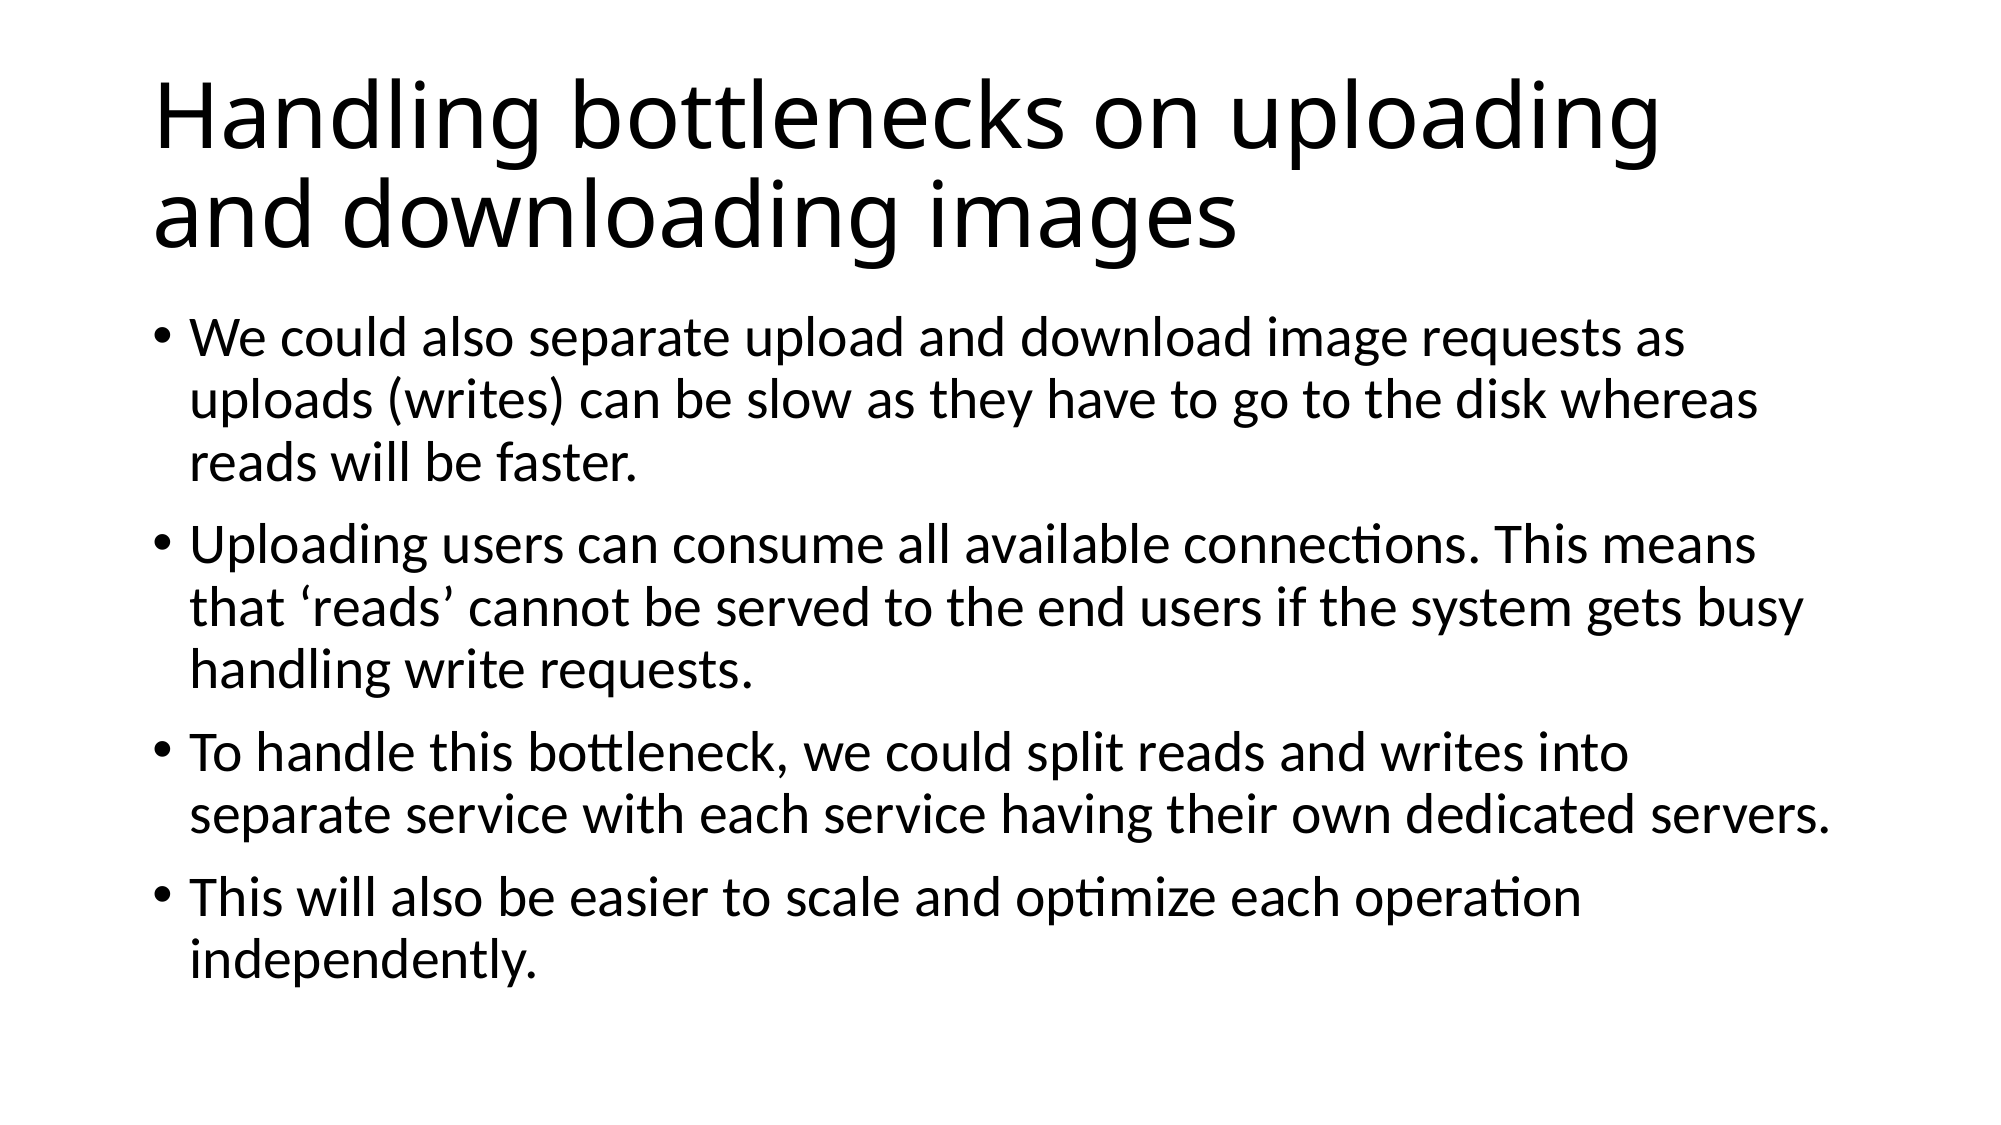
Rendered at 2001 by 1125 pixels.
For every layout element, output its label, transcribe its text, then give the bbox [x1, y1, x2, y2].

title Handling bottlenecks on uploading and downloading images [137, 59, 1863, 278]
list We could also separate upload and download image requests as uploads (writes) can be slow as they have to go to the disk whereas reads will be faster. Uploading users can consume all available connections. This means that ‘reads’ cannot be served to the end users if the system gets busy handling write requests. To handle this bottleneck, we could split reads and writes into separate service with each service having their own dedicated servers. This will also be easier to scale and optimize each operation independently. [137, 299, 1863, 1014]
